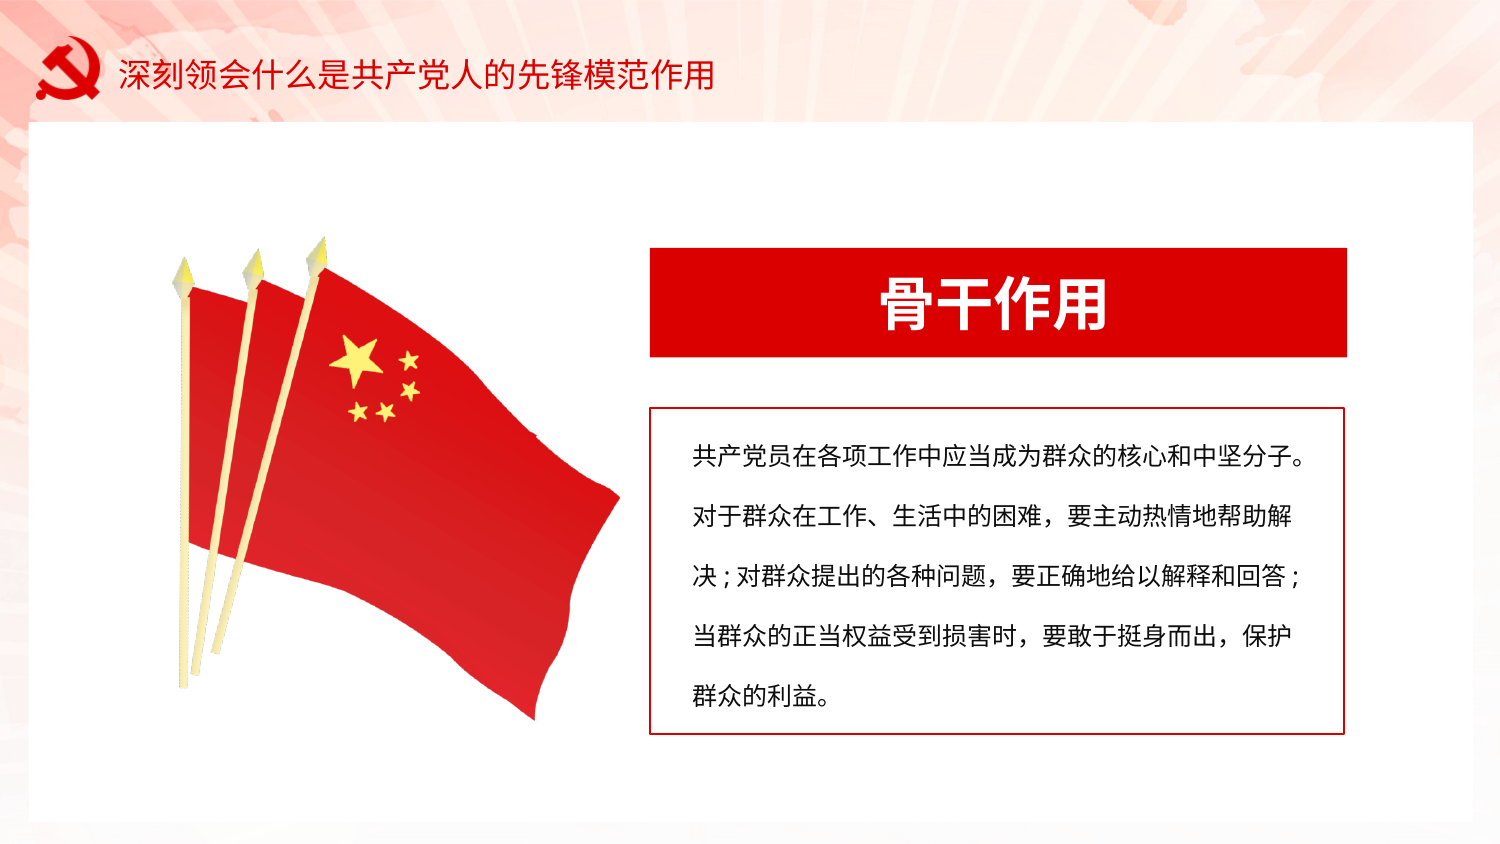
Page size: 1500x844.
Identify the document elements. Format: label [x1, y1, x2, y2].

text_box [649, 404, 1344, 735]
picture [0, 0, 1500, 844]
text_box [649, 247, 1348, 358]
